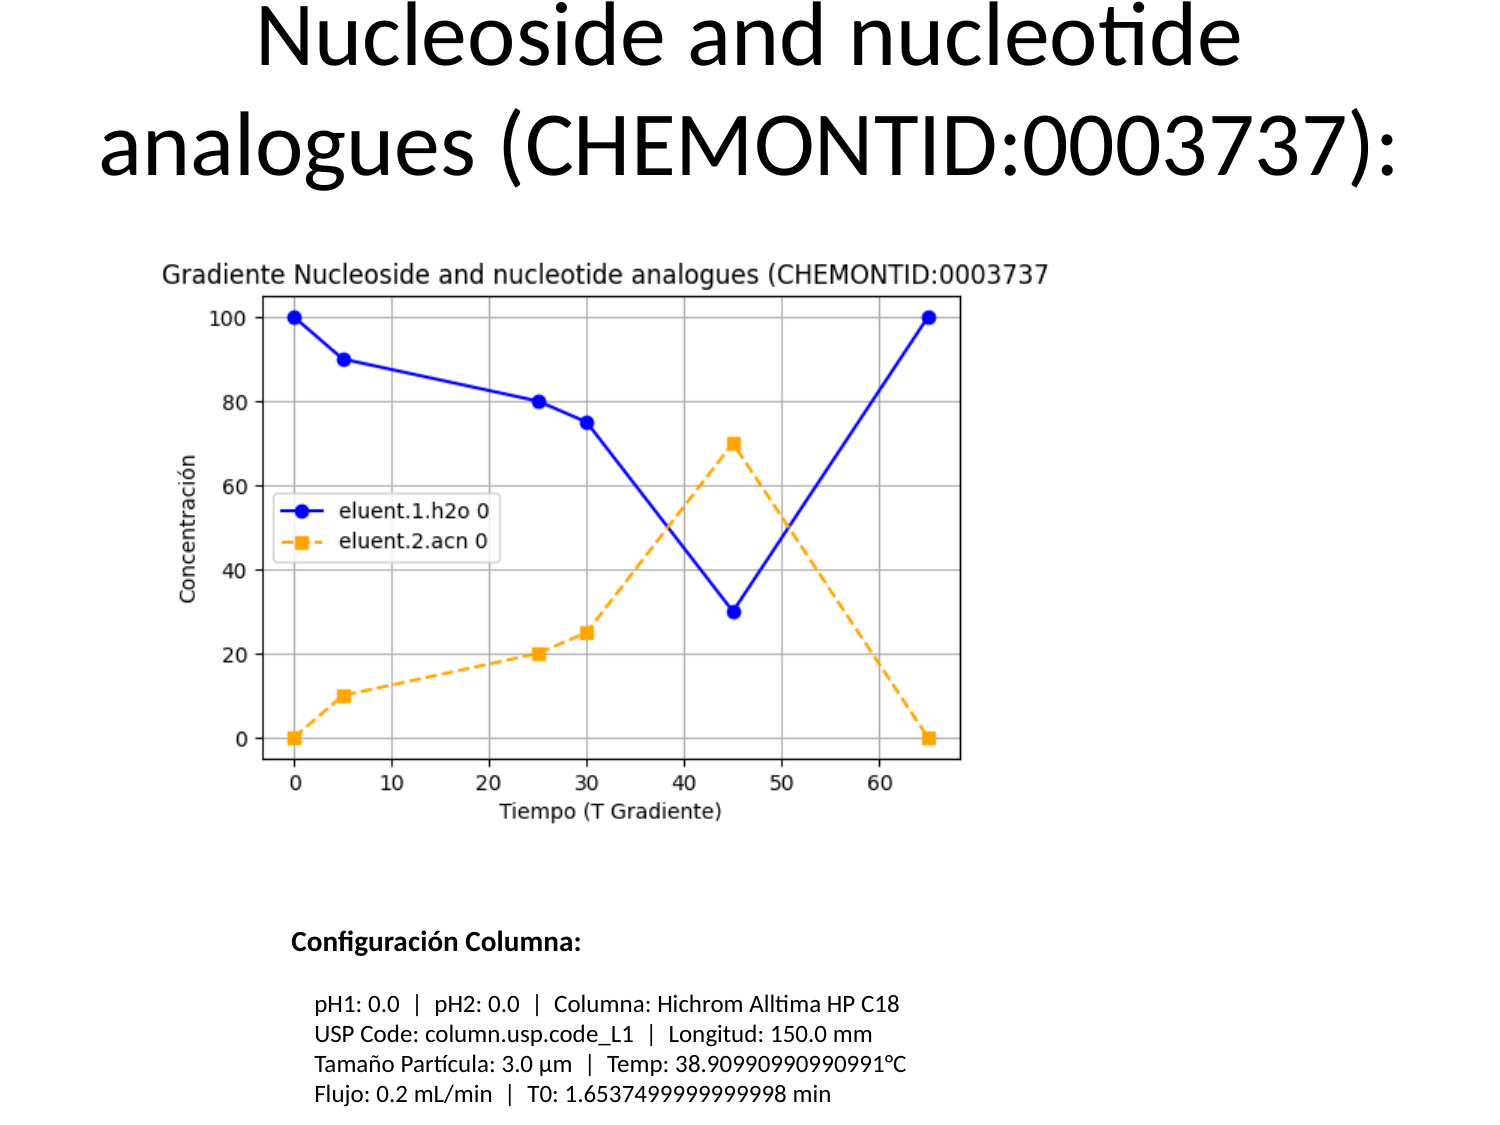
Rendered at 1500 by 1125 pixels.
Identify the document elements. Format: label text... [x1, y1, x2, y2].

picture [149, 224, 1051, 826]
title Nucleoside and nucleotide analogues (CHEMONTID:0003737): 0.0 [75, 45, 1425, 233]
text_box Configuración Columna: pH1: 0.0 | pH2: 0.0 | Columna: Hichrom Alltima HP C18 USP Code: column.usp.code_L1 | Longitud: 150.0 mm Tamaño Partícula: 3.0 µm | Temp: 38.90990990990991°C Flujo: 0.2 mL/min | T0: 1.6537499999999998 min [276, 869, 924, 1125]
